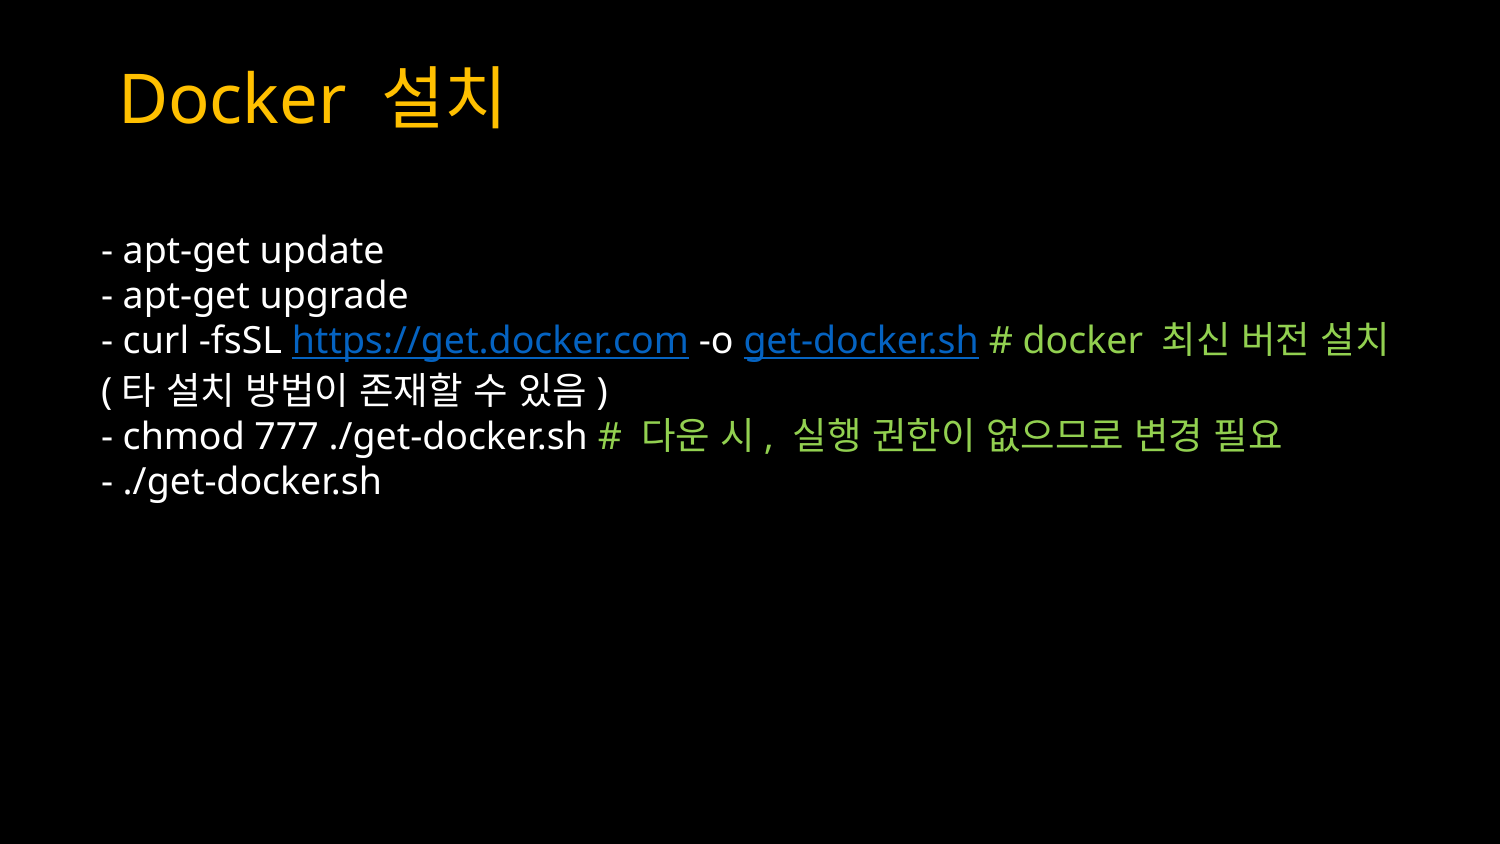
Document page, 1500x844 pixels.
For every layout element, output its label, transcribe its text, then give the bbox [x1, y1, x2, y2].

title Docker 설치 [103, 44, 1397, 159]
text_box - apt-get update - apt-get upgrade - curl -fsSL https://get.docker.com -o get-docker.sh # docker 최신 버전 설치 (타 설치 방법이 존재할 수 있음) - chmod 777 ./get-docker.sh # 다운 시, 실행 권한이 없으므로 변경 필요 - ./get-docker.sh [86, 218, 1414, 510]
